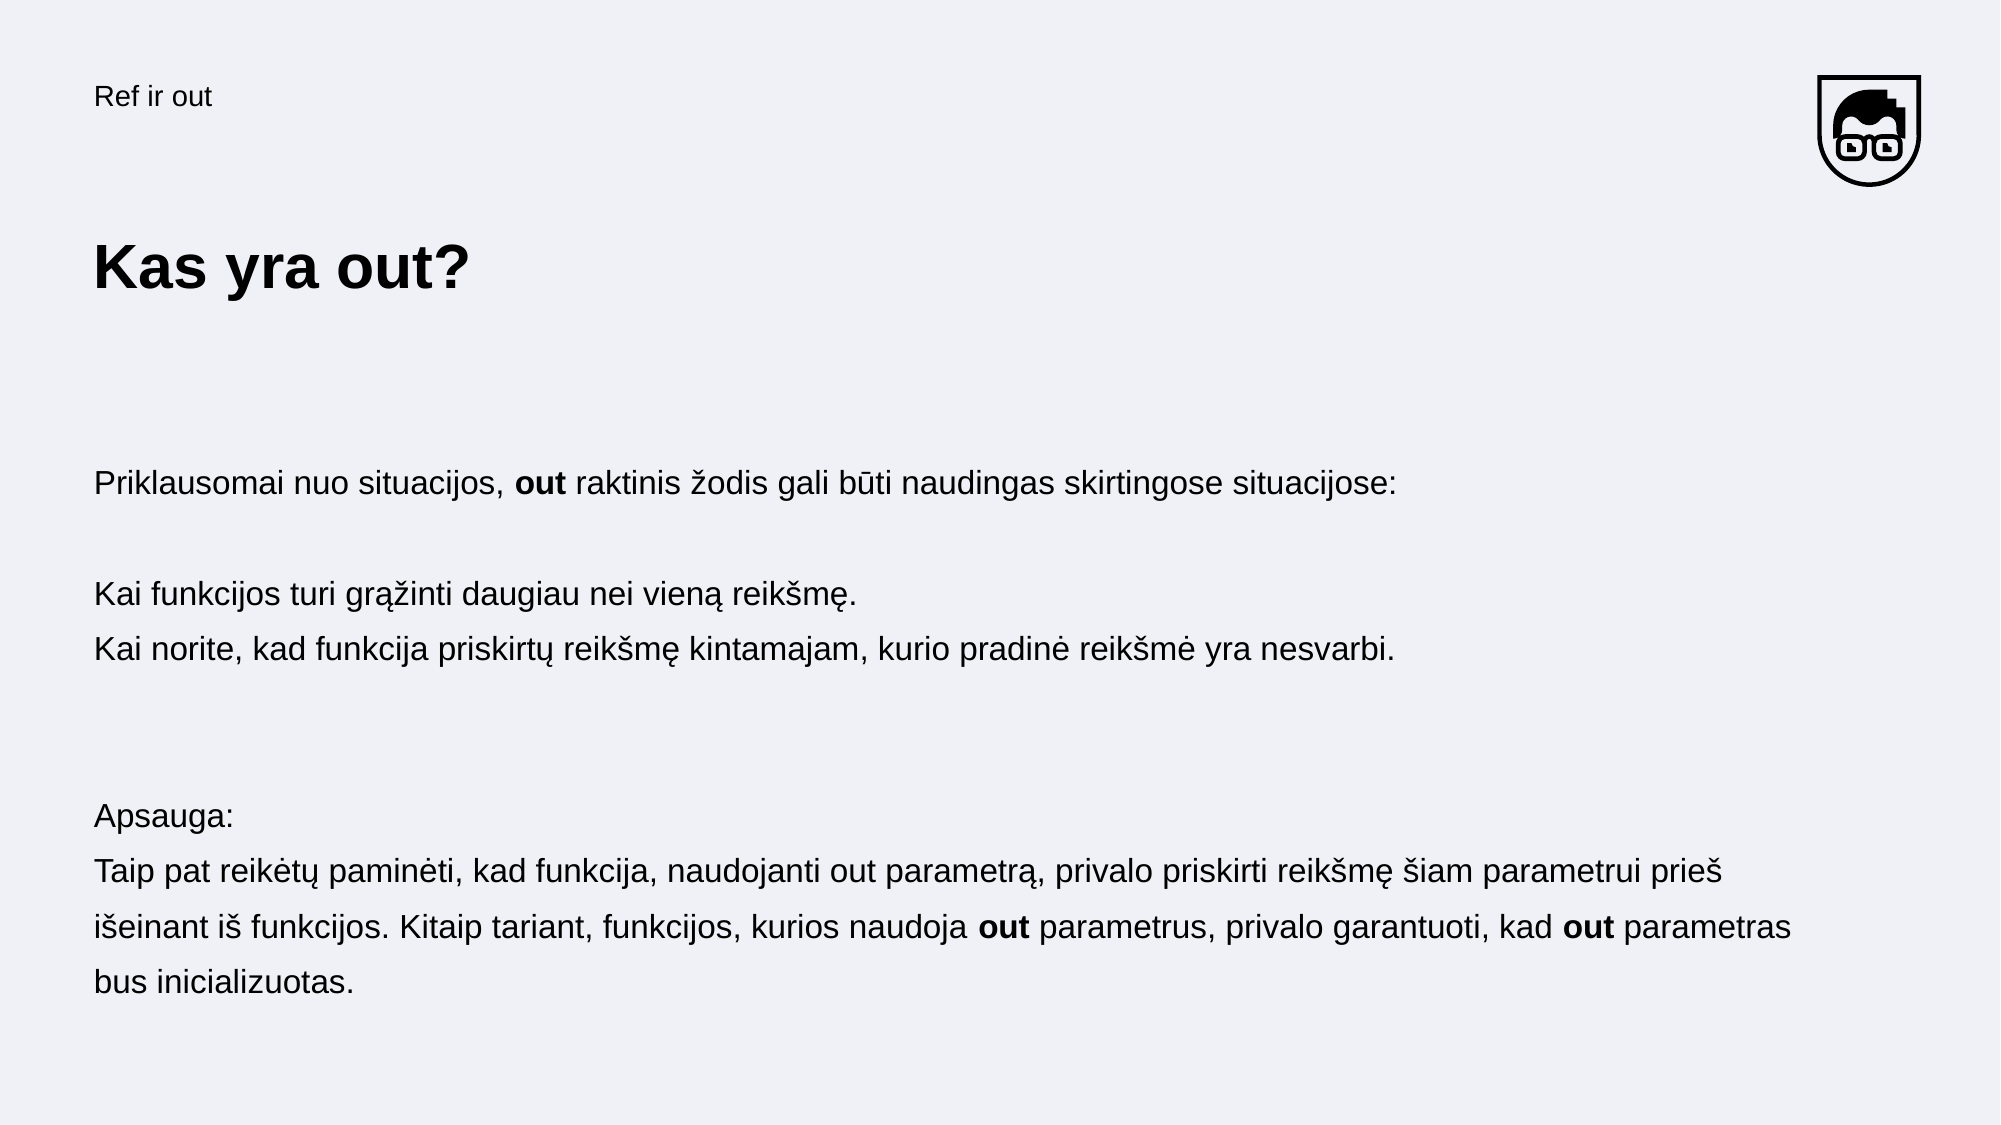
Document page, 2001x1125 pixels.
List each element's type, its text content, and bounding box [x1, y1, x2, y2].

list Ref ir out [78, 75, 1000, 150]
title Kas yra out? [78, 224, 1851, 438]
list Priklausomai nuo situacijos, out raktinis žodis gali būti naudingas skirtingose situacijose: Kai funkcijos turi grąžinti daugiau nei vieną reikšmę. Kai norite, kad funkcija priskirtų reikšmę kintamajam, kurio pradinė reikšmė yra nesvarbi. Apsauga: Taip pat reikėtų paminėti, kad funkcija, naudojanti out parametrą, privalo priskirti reikšmę šiam parametrui prieš išeinant iš funkcijos. Kitaip tariant, funkcijos, kurios naudoja out parametrus, privalo garantuoti, kad out parametras bus inicializuotas. [78, 438, 1861, 1085]
